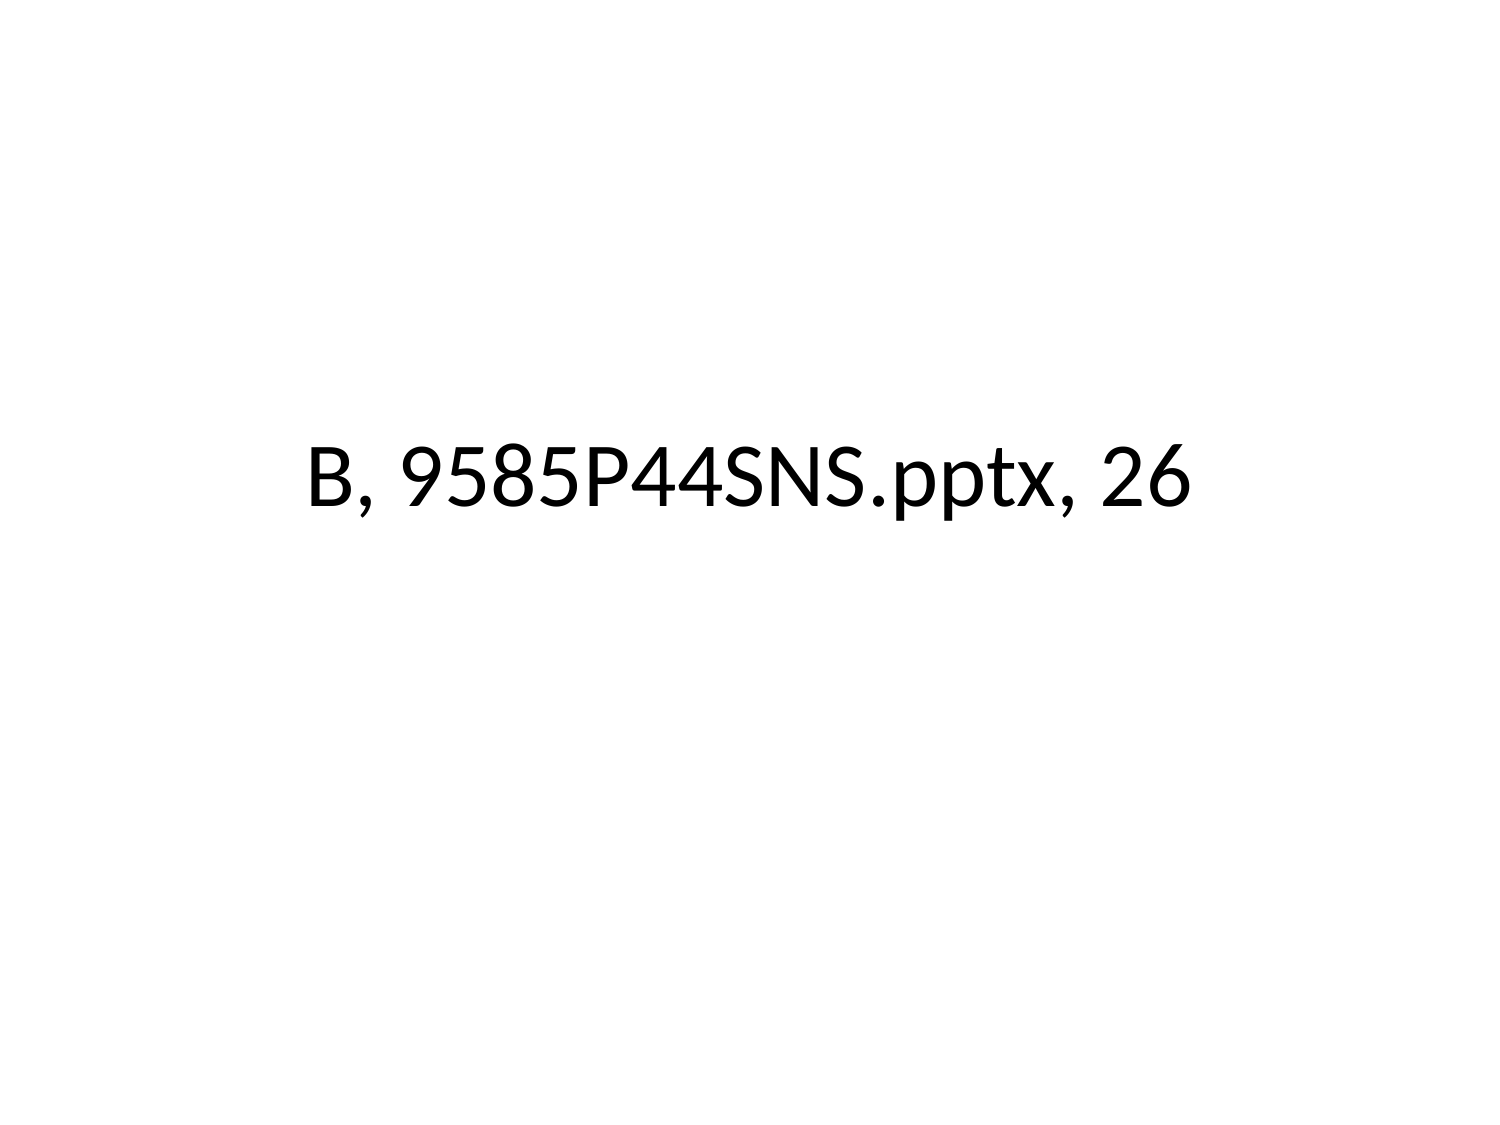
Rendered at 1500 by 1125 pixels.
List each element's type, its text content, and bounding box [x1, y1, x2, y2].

title B, 9585P44SNS.pptx, 26 [112, 349, 1388, 591]
